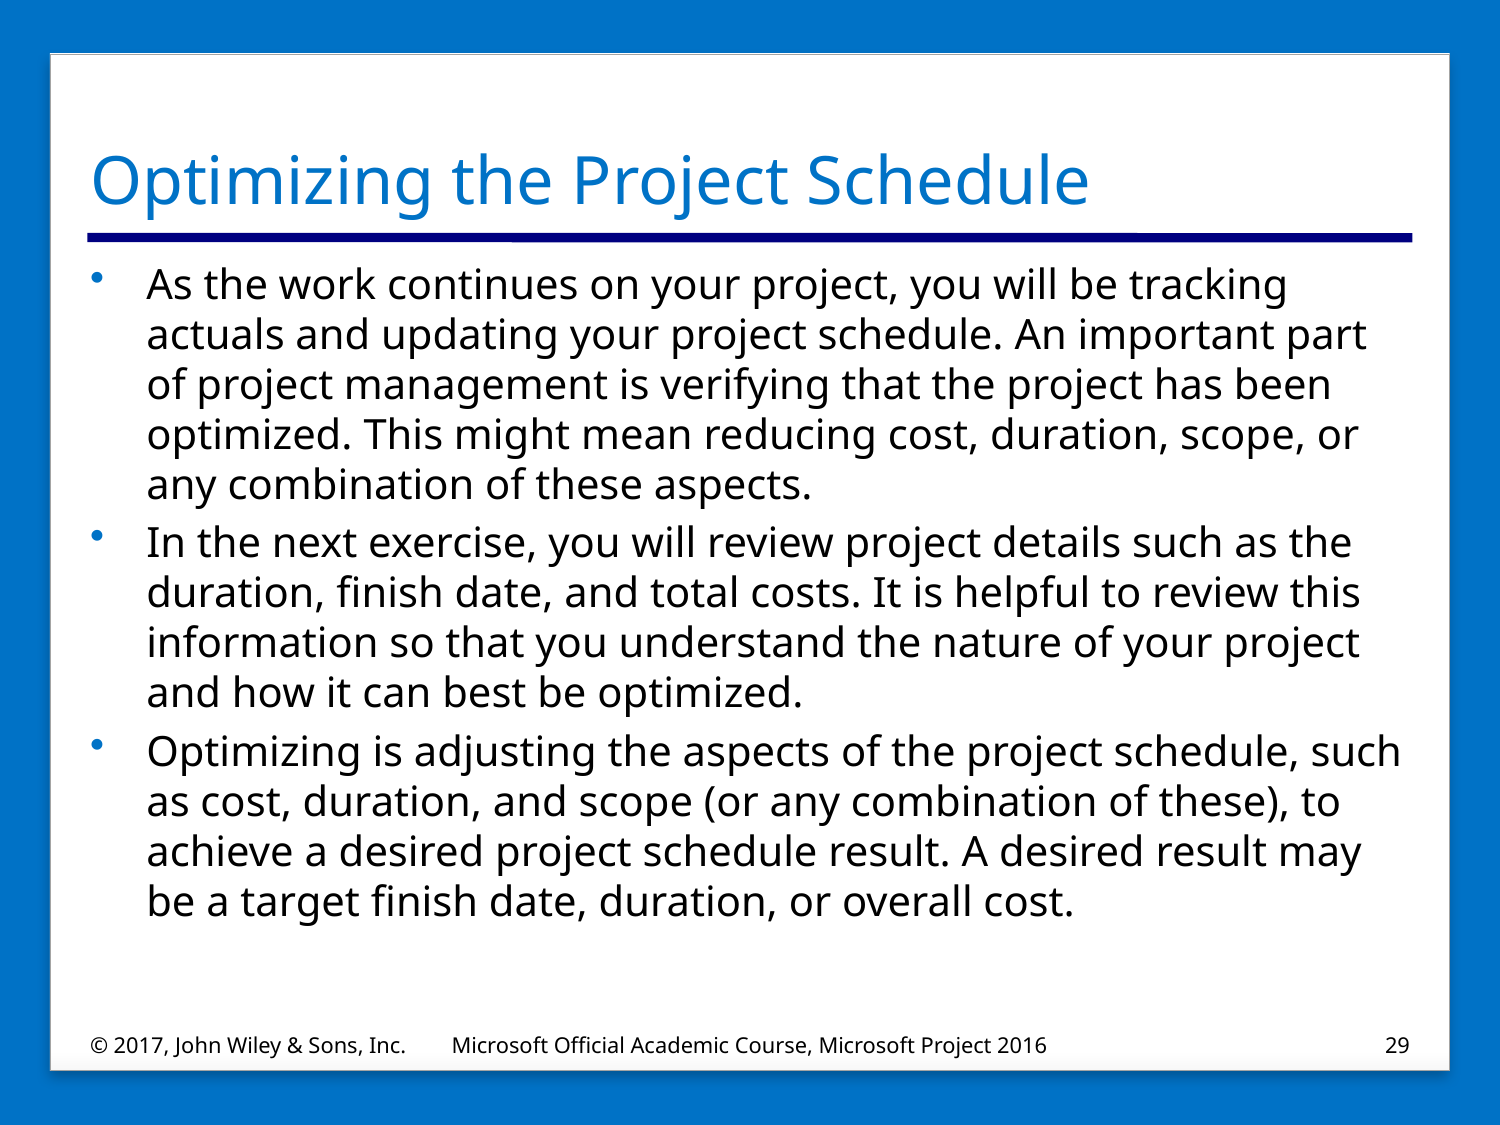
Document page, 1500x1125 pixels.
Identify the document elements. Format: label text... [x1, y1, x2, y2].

list As the work continues on your project, you will be tracking actuals and updating your project schedule. An important part of project management is verifying that the project has been optimized. This might mean reducing cost, duration, scope, or any combination of these aspects. In the next exercise, you will review project details such as the duration, finish date, and total costs. It is helpful to review this information so that you understand the nature of your project and how it can best be optimized. Optimizing is adjusting the aspects of the project schedule, such as cost, duration, and scope (or any combination of these), to achieve a desired project schedule result. A desired result may be a target finish date, duration, or overall cost. [75, 249, 1425, 1063]
slide_number © 2017, John Wiley & Sons, Inc. [74, 1024, 426, 1103]
slide_number 29 [1074, 1024, 1426, 1103]
title Optimizing the Project Schedule [74, 74, 1426, 226]
footer Microsoft Official Academic Course, Microsoft Project 2016 [431, 1024, 1069, 1103]
